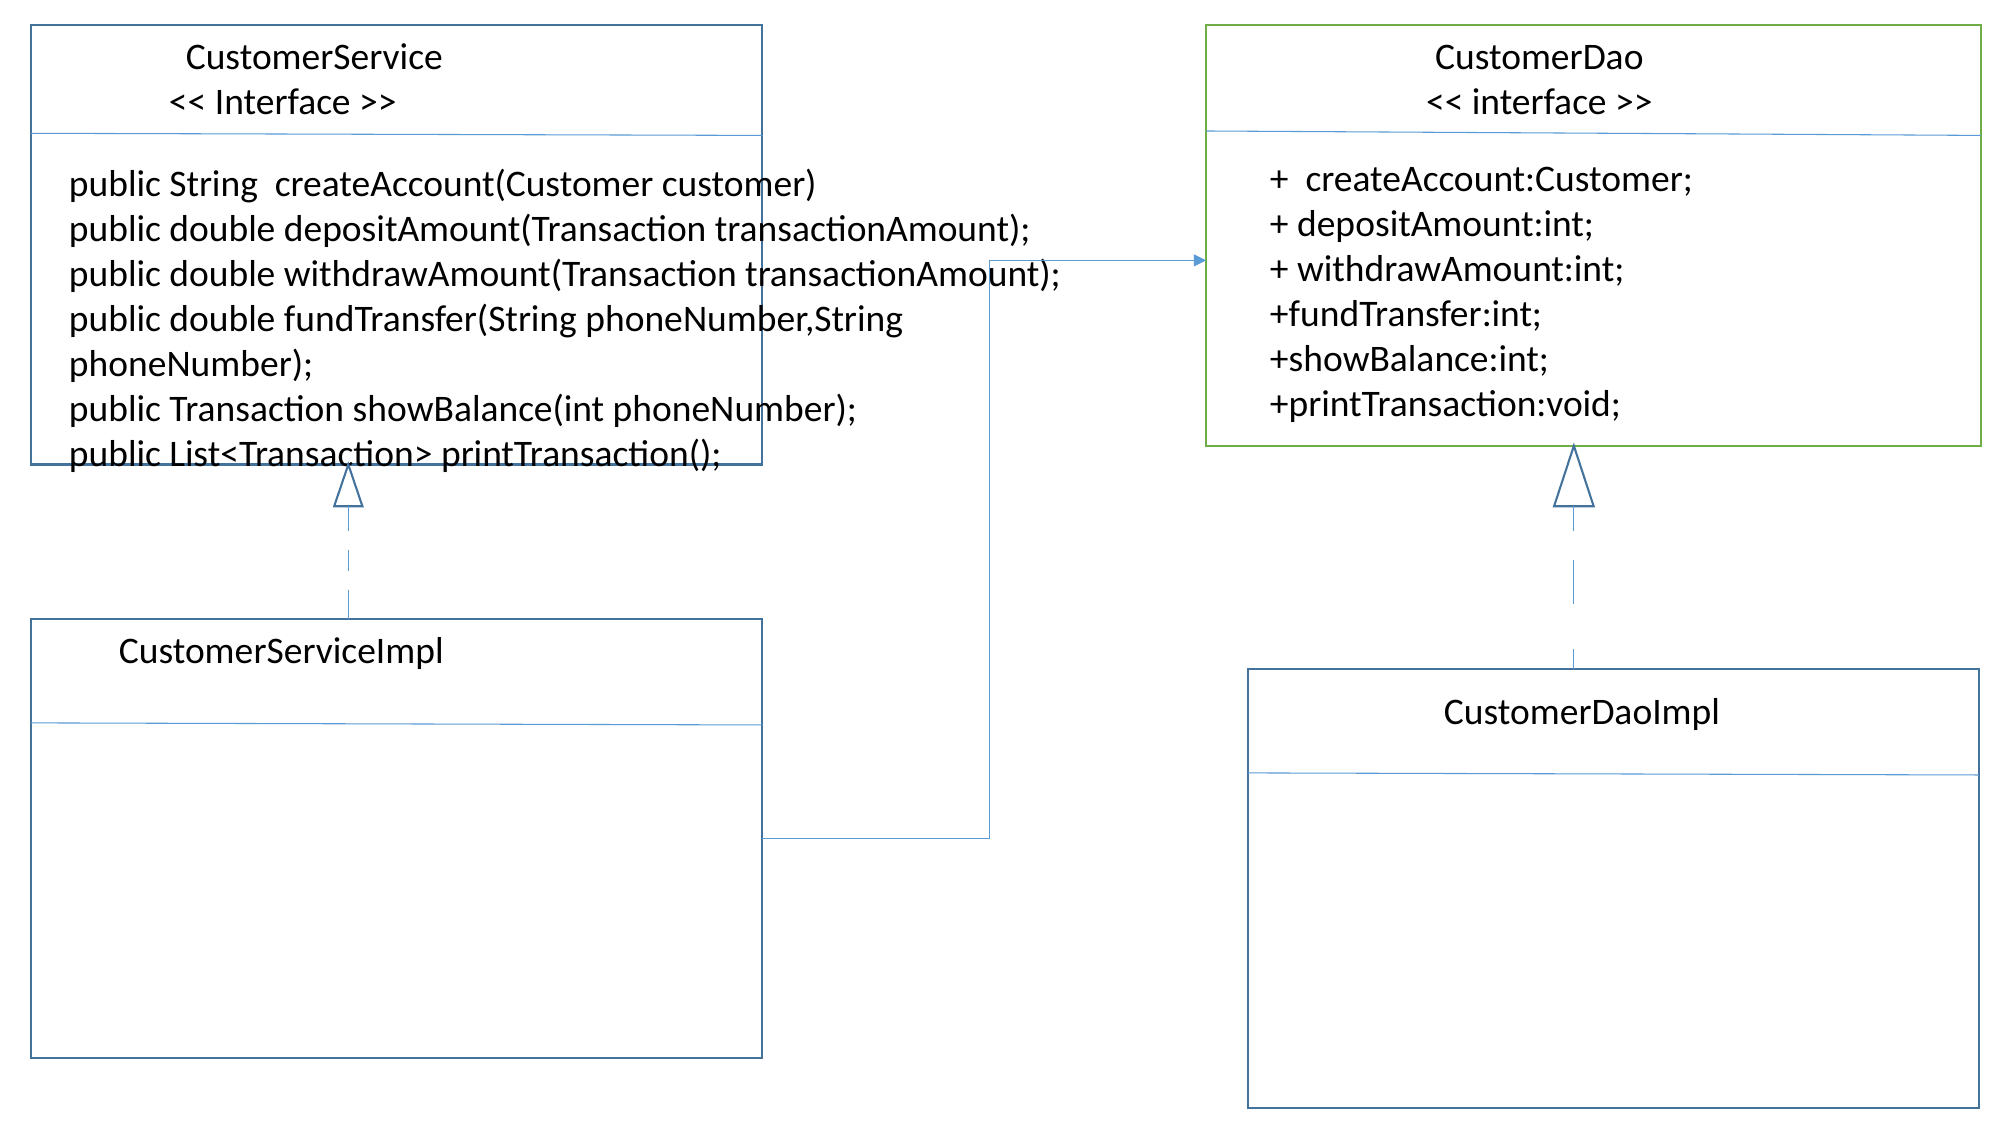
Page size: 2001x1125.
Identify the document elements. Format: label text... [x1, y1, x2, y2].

text_box CustomerDao << interface >> [1222, 24, 1857, 130]
text_box [332, 461, 364, 508]
text_box [30, 618, 763, 1059]
text_box [1552, 442, 1596, 508]
text_box CustomerService << Interface >> [154, 24, 667, 130]
text_box CustomerServiceImpl [104, 618, 667, 679]
text_box [30, 24, 763, 466]
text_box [1206, 130, 1982, 136]
text_box [1247, 775, 1980, 1109]
text_box public String createAccount(Customer customer) public double depositAmount(Transaction transactionAmount); public double withdrawAmount(Transaction transactionAmount); public double fundTransfer(String phoneNumber,String phoneNumber); public Transaction showBalance(int phoneNumber); public List<Transaction> printTransaction(); [54, 151, 1111, 527]
text_box + createAccount:Customer; + depositAmount:int; + withdrawAmount:int; +fundTransfer:int; +showBalance:int; +printTransaction:void; [1255, 146, 2000, 432]
text_box [1247, 668, 1980, 772]
text_box [1205, 24, 1982, 447]
text_box CustomerDaoImpl [1429, 679, 2000, 739]
